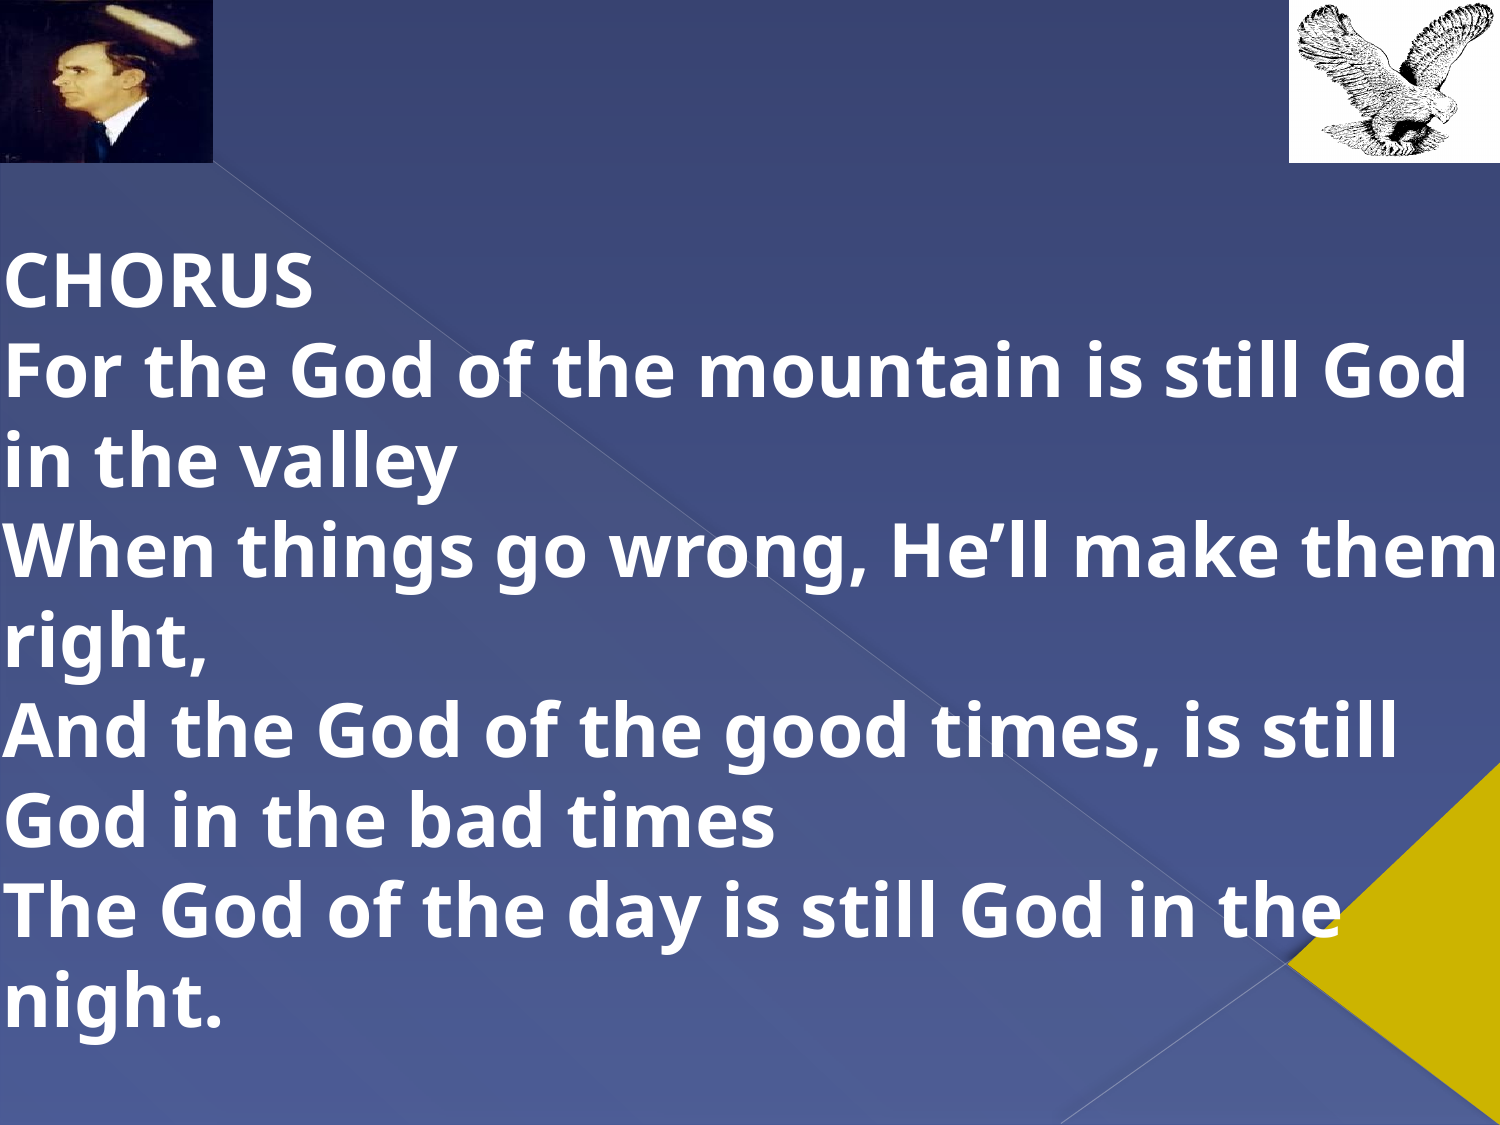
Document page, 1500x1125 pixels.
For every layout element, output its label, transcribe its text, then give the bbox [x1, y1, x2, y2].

picture [0, 0, 213, 163]
text_box CHORUS For the God of the mountain is still God in the valley When things go wrong, He’ll make them right, And the God of the good times, is still God in the bad times The God of the day is still God in the night. [0, 224, 1500, 1050]
text_box [1397, 1050, 1500, 1125]
picture [1288, 0, 1500, 163]
